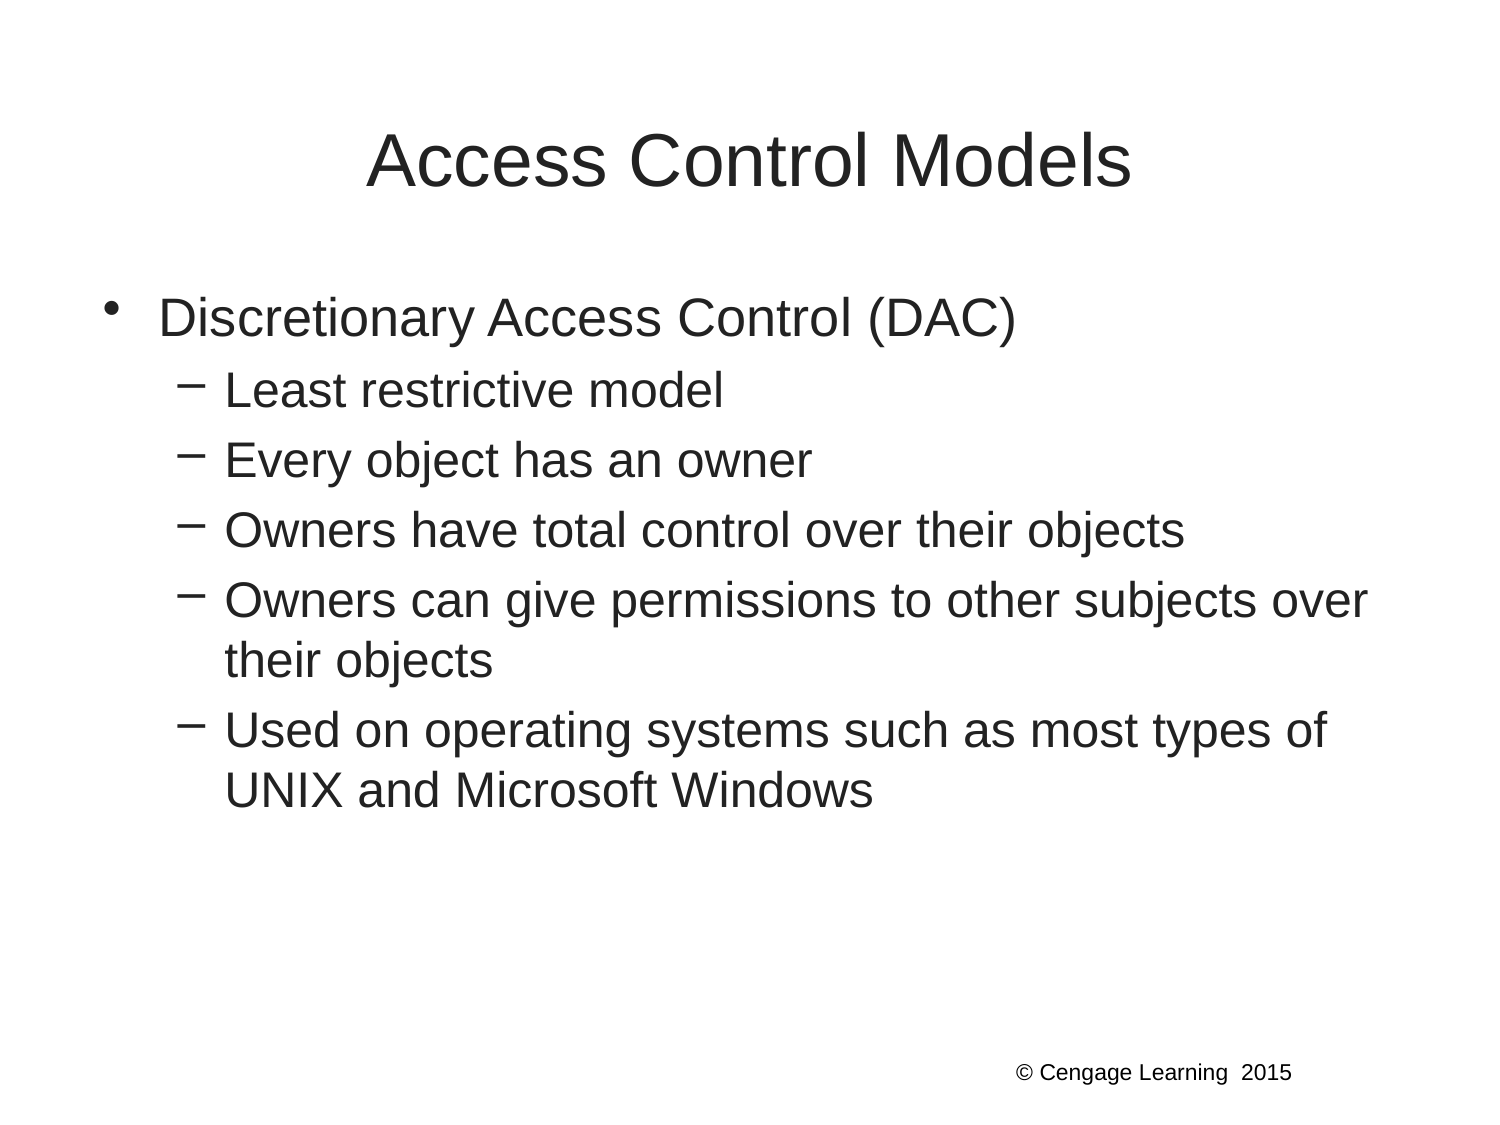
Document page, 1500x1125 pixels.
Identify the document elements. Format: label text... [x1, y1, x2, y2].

title Access Control Models [87, 62, 1413, 250]
list Discretionary Access Control (DAC) Least restrictive model Every object has an owner Owners have total control over their objects Owners can give permissions to other subjects over their objects Used on operating systems such as most types of UNIX and Microsoft Windows [87, 275, 1413, 1025]
